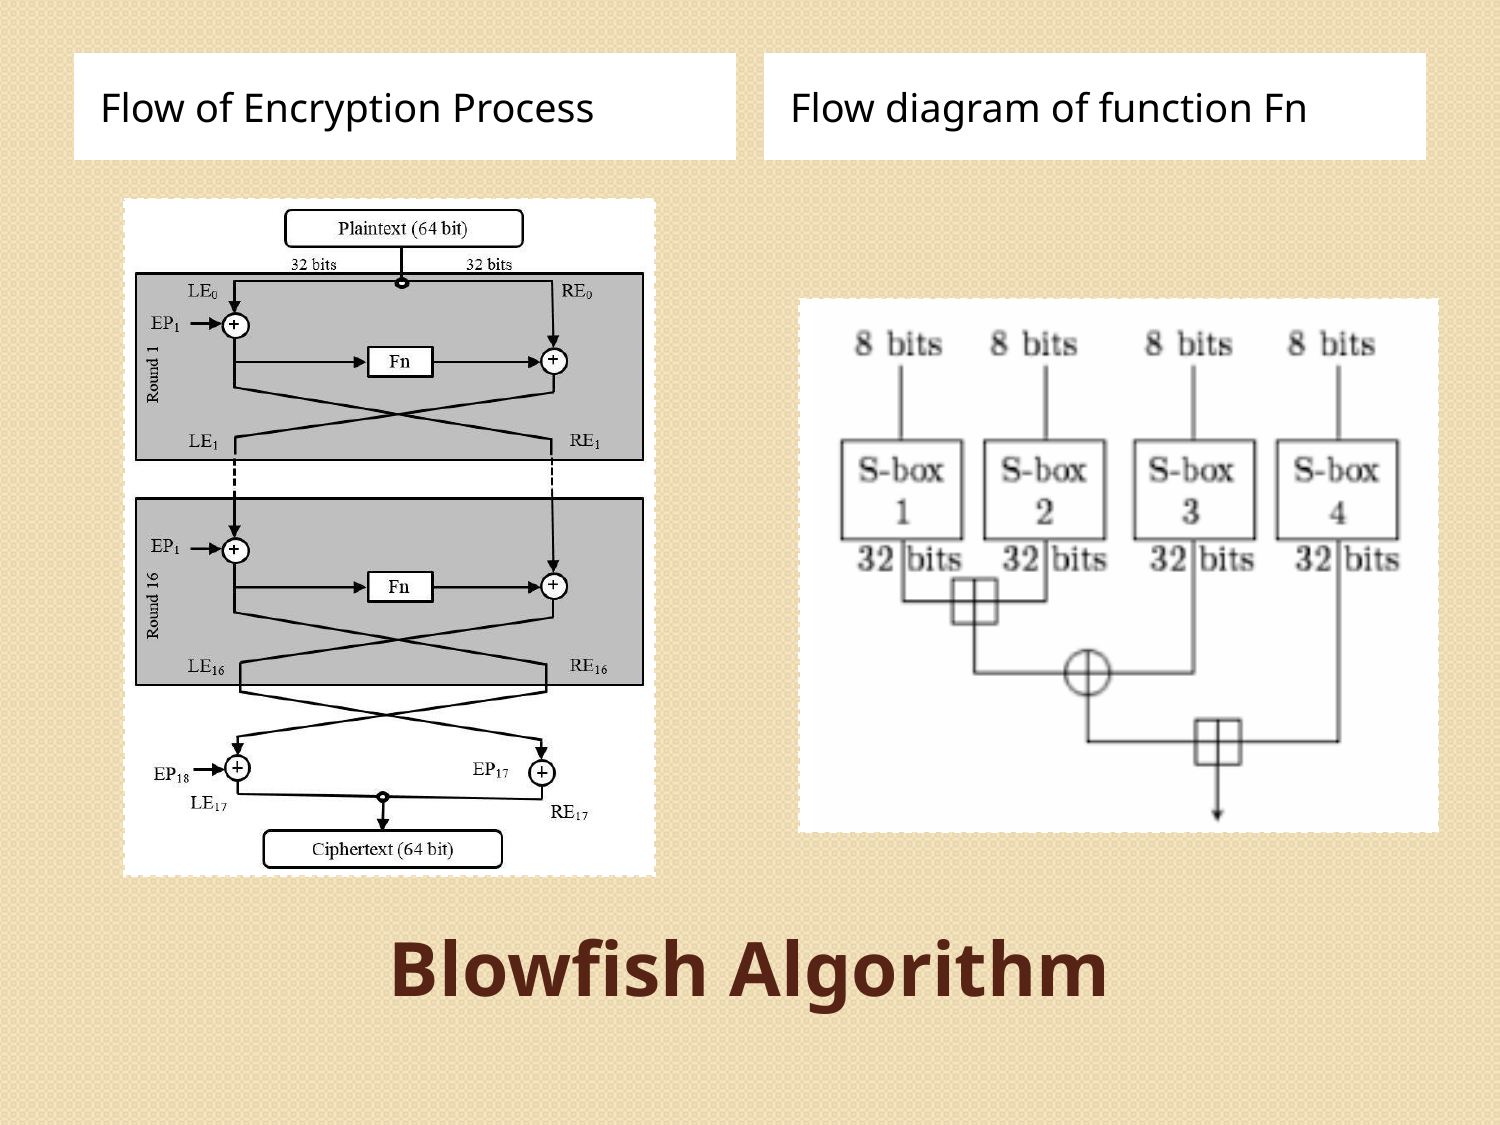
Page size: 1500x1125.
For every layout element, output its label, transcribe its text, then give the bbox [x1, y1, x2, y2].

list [124, 199, 654, 876]
list Flow of Encryption Process [74, 53, 736, 160]
title Blowfish Algorithm [75, 900, 1425, 1034]
list Flow diagram of function Fn [764, 53, 1426, 160]
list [799, 299, 1438, 832]
